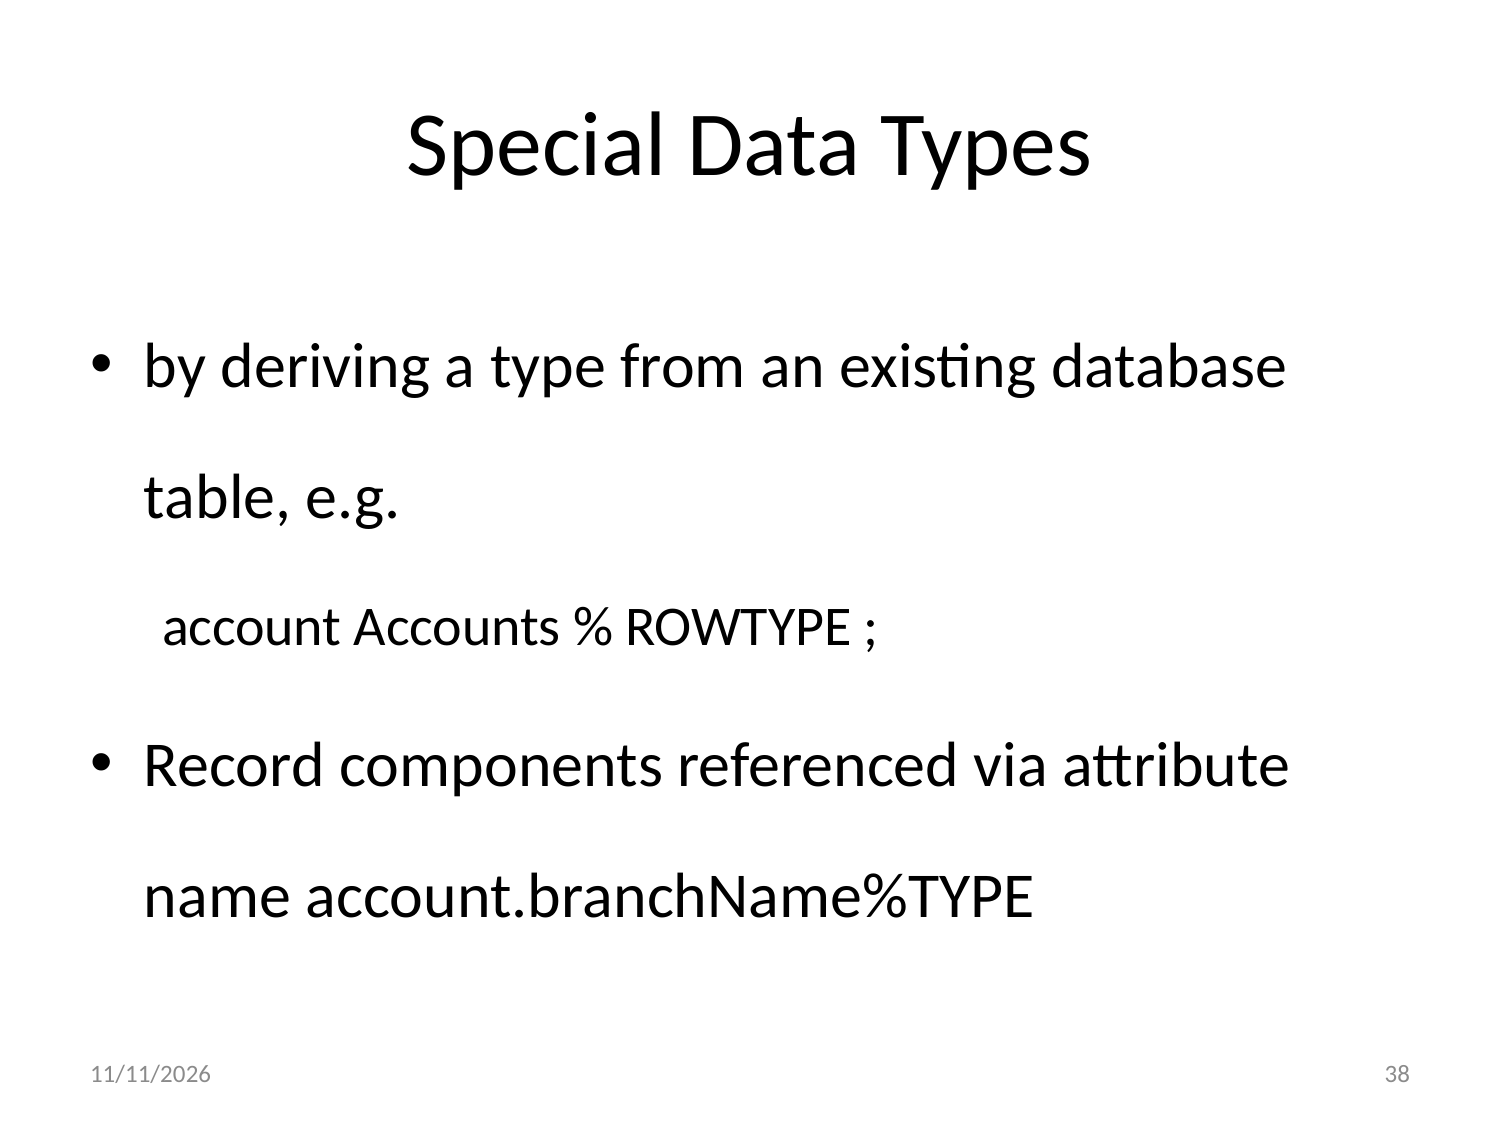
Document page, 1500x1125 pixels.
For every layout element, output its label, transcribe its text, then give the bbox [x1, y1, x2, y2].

title Special Data Types [75, 45, 1425, 233]
slide_number 38 [1074, 1042, 1425, 1103]
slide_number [75, 1042, 425, 1103]
list by deriving a type from an existing database table, e.g. account Accounts % ROWTYPE ; Record components referenced via attribute name account.branchName%TYPE [75, 262, 1425, 938]
